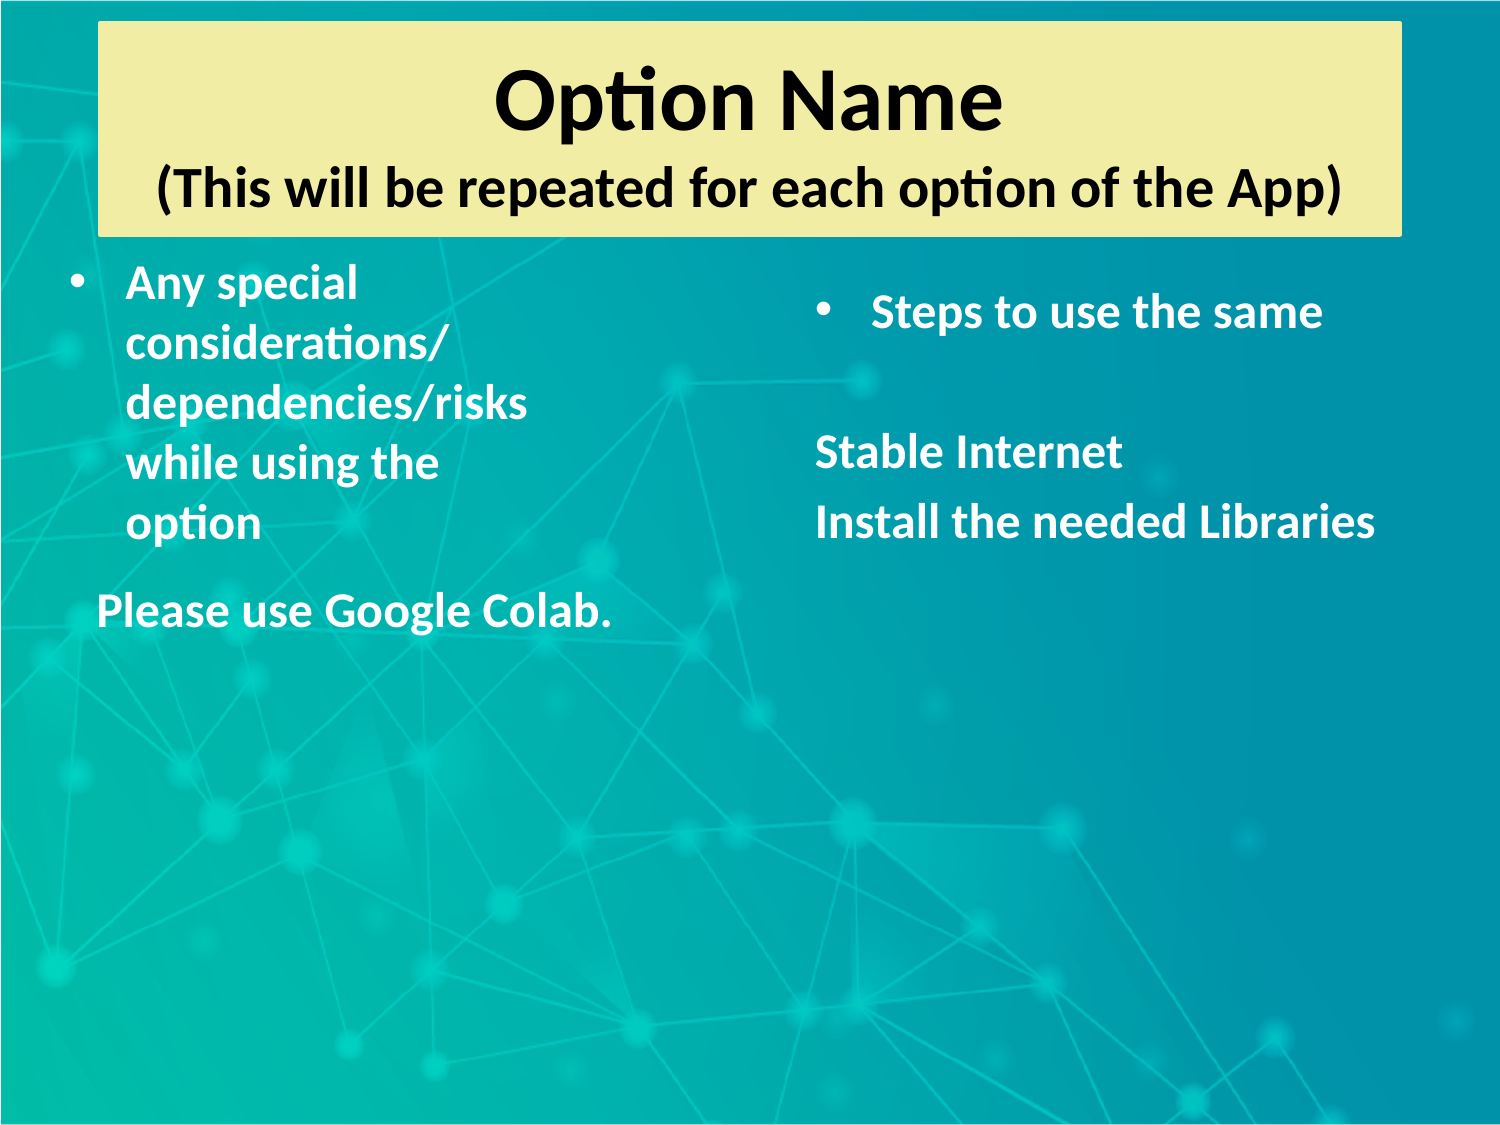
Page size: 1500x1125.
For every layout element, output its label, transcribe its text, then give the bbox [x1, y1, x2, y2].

text_box Steps to use the same Stable Internet Install the needed Libraries [799, 270, 1417, 1014]
text_box Please use Google Colab. [81, 562, 664, 1093]
text_box Option Name (This will be repeated for each option of the App) [100, 22, 1400, 235]
text_box Any special considerations/ dependencies/risks while using the option [54, 234, 547, 565]
picture [0, 0, 1500, 1125]
